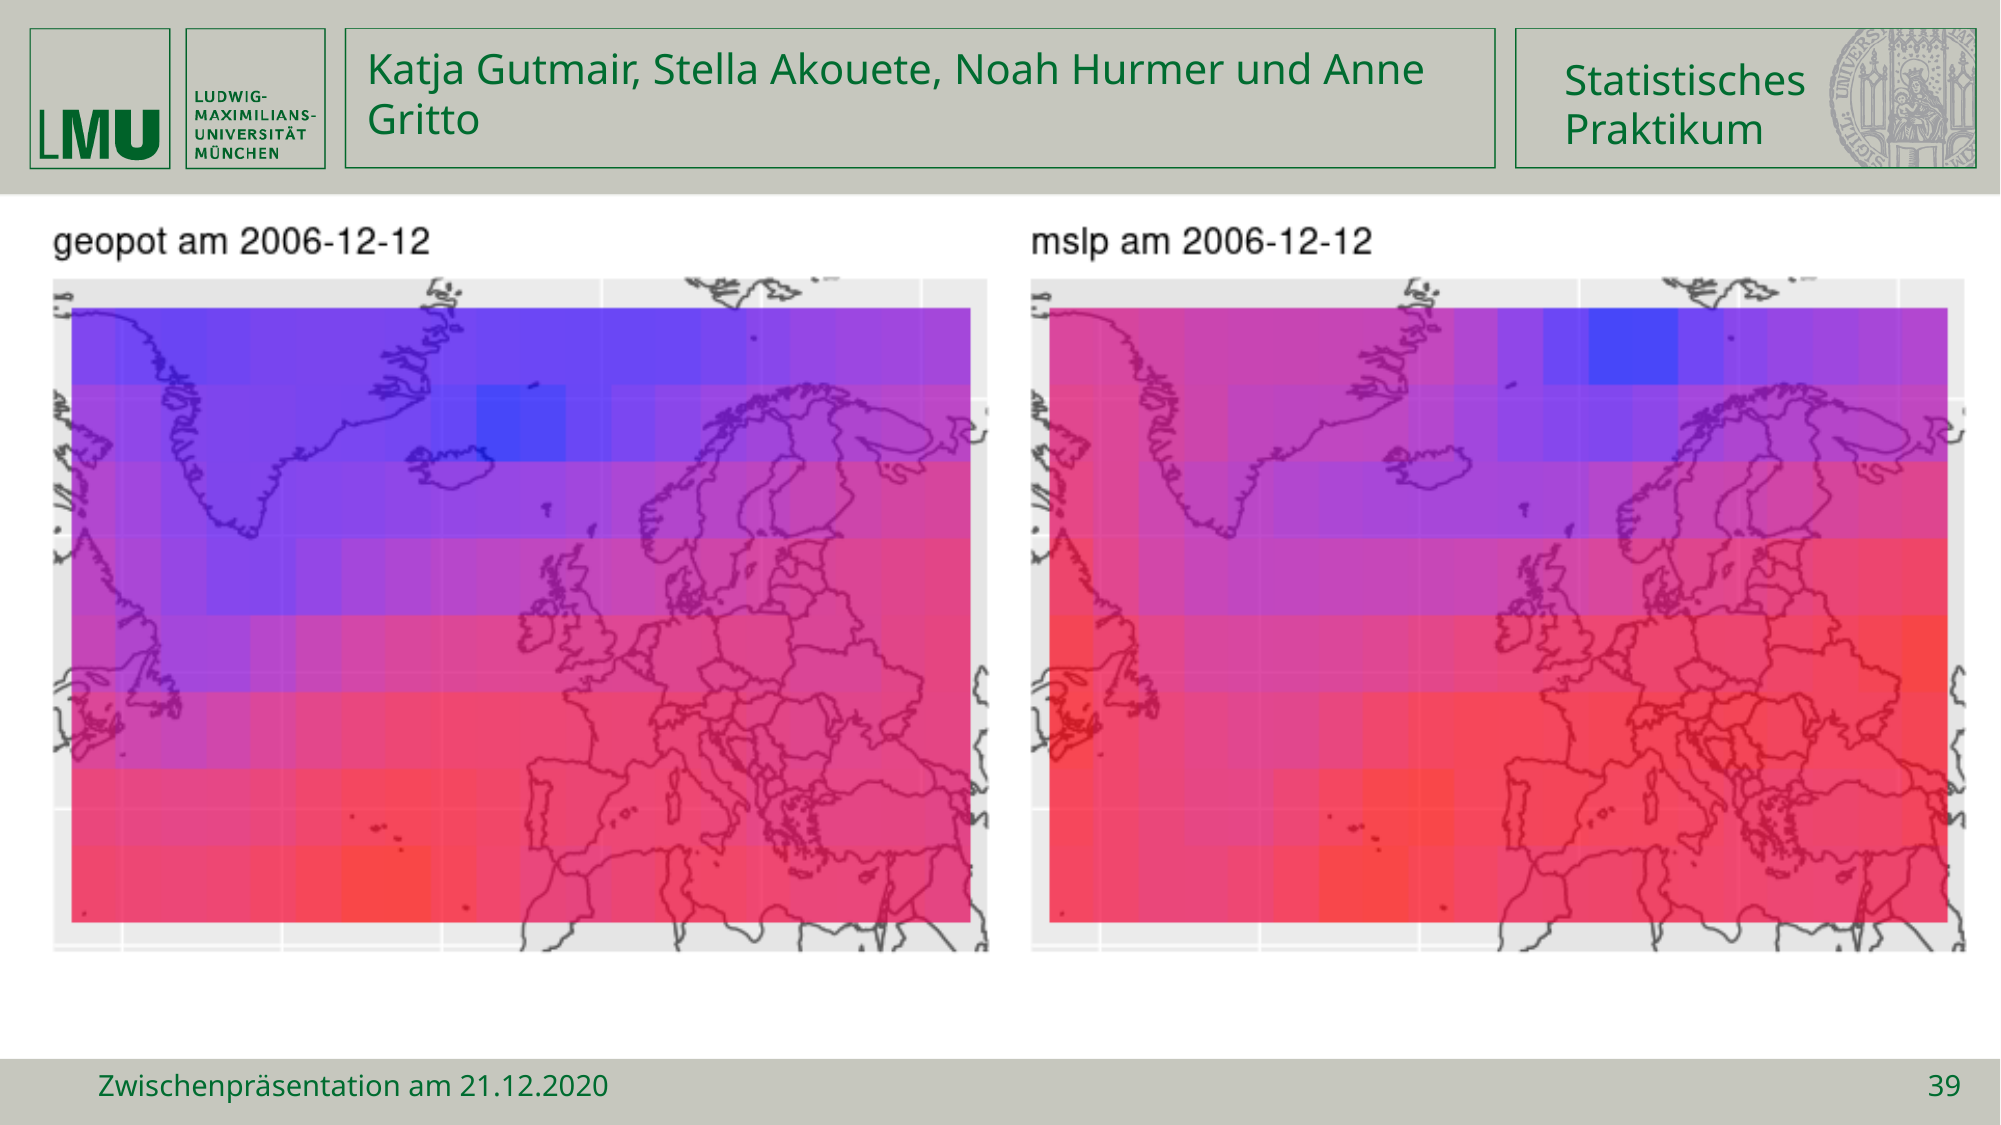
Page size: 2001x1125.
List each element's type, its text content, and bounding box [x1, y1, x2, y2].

picture [37, 213, 1988, 976]
picture [0, 0, 2001, 1125]
text_box [1525, 30, 1821, 161]
text_box Zwischenpräsentation am 21.12.2020 [83, 1059, 1775, 1108]
text_box 39 [1803, 1059, 1977, 1108]
text_box Katja Gutmair, Stella Akouete, Noah Hurmer und Anne Gritto [352, 75, 1463, 150]
text_box Statistisches Praktikum [1549, 46, 1833, 161]
